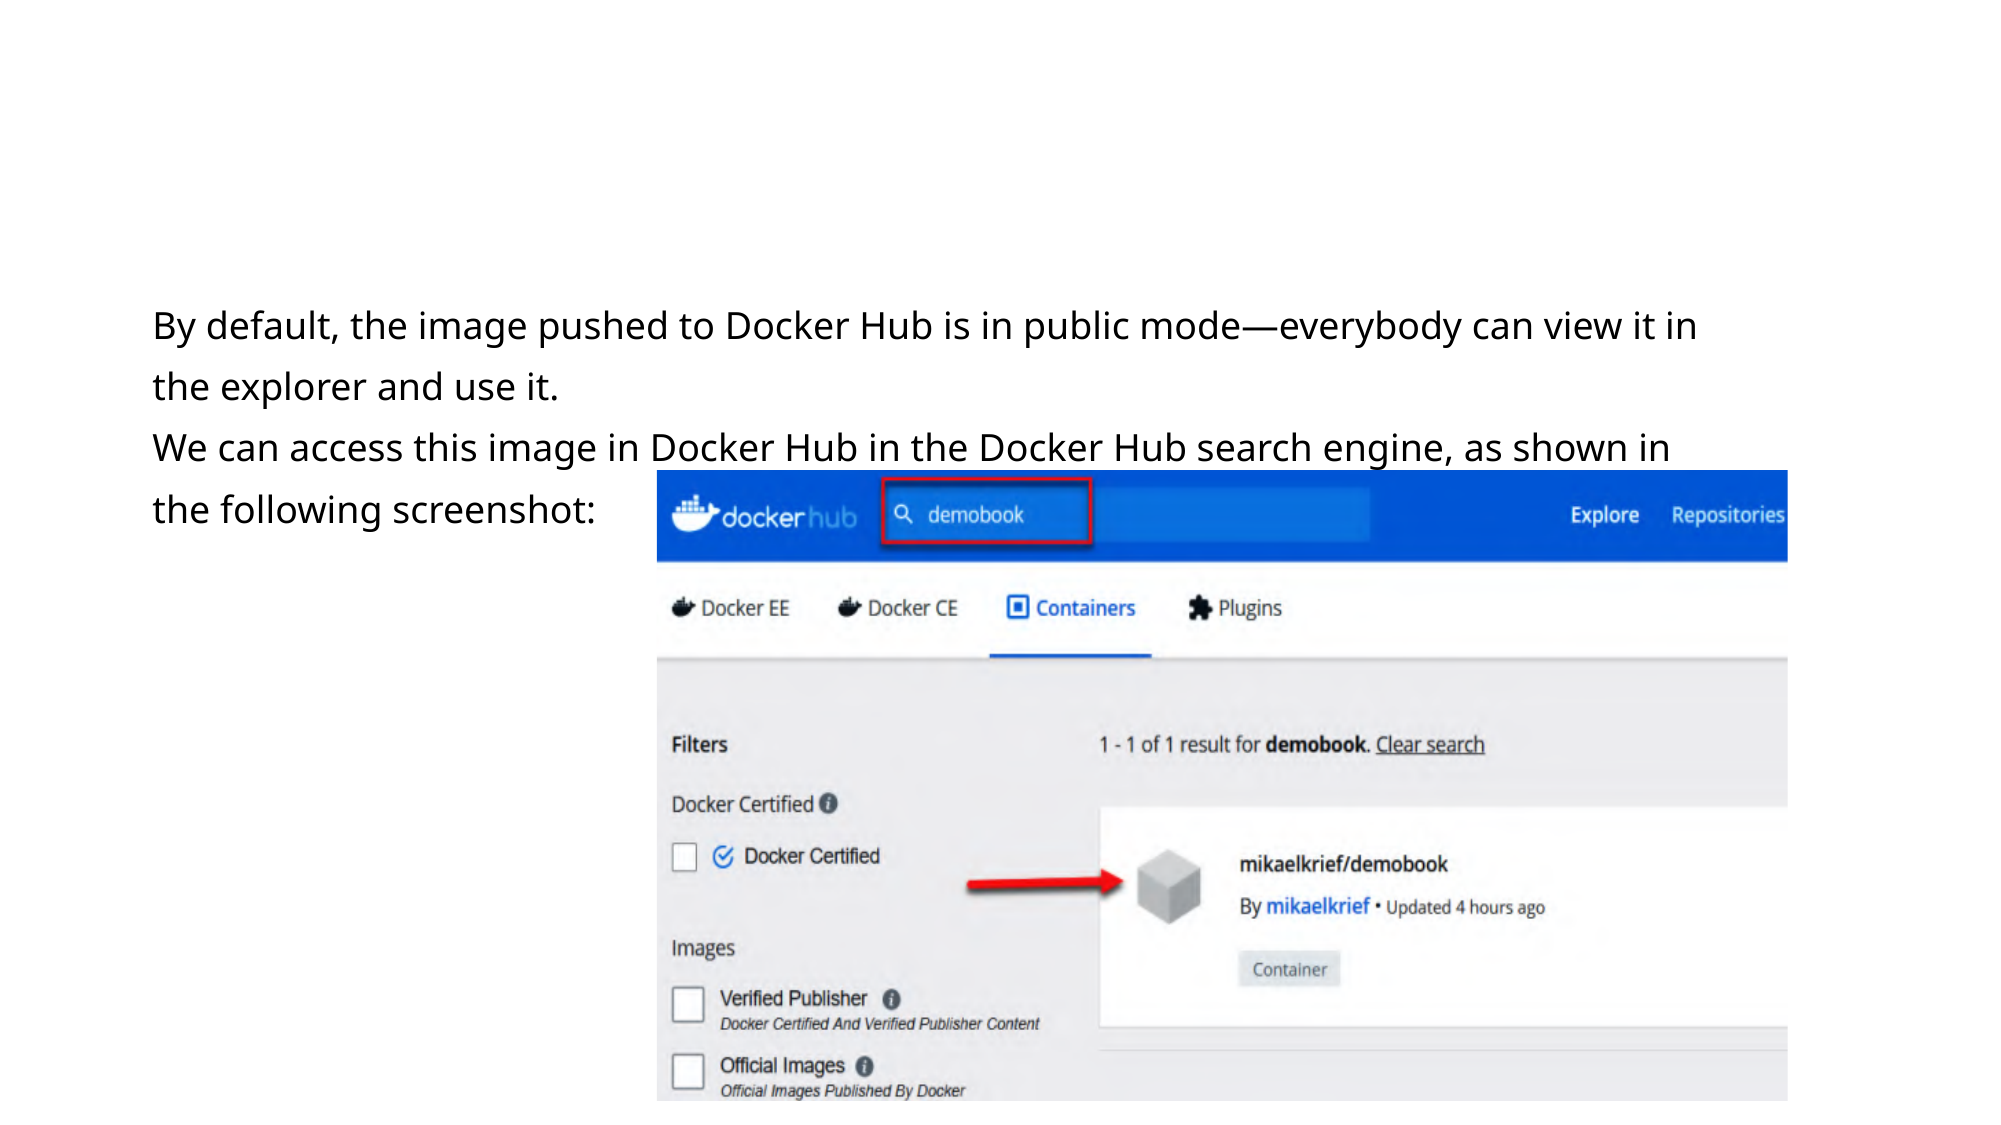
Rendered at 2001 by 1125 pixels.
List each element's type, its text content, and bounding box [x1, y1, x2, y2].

picture [656, 470, 1789, 1102]
list By default, the image pushed to Docker Hub is in public mode—everybody can view it in the explorer and use it. We can access this image in Docker Hub in the Docker Hub search engine, as shown in the following screenshot: [137, 299, 1863, 1014]
